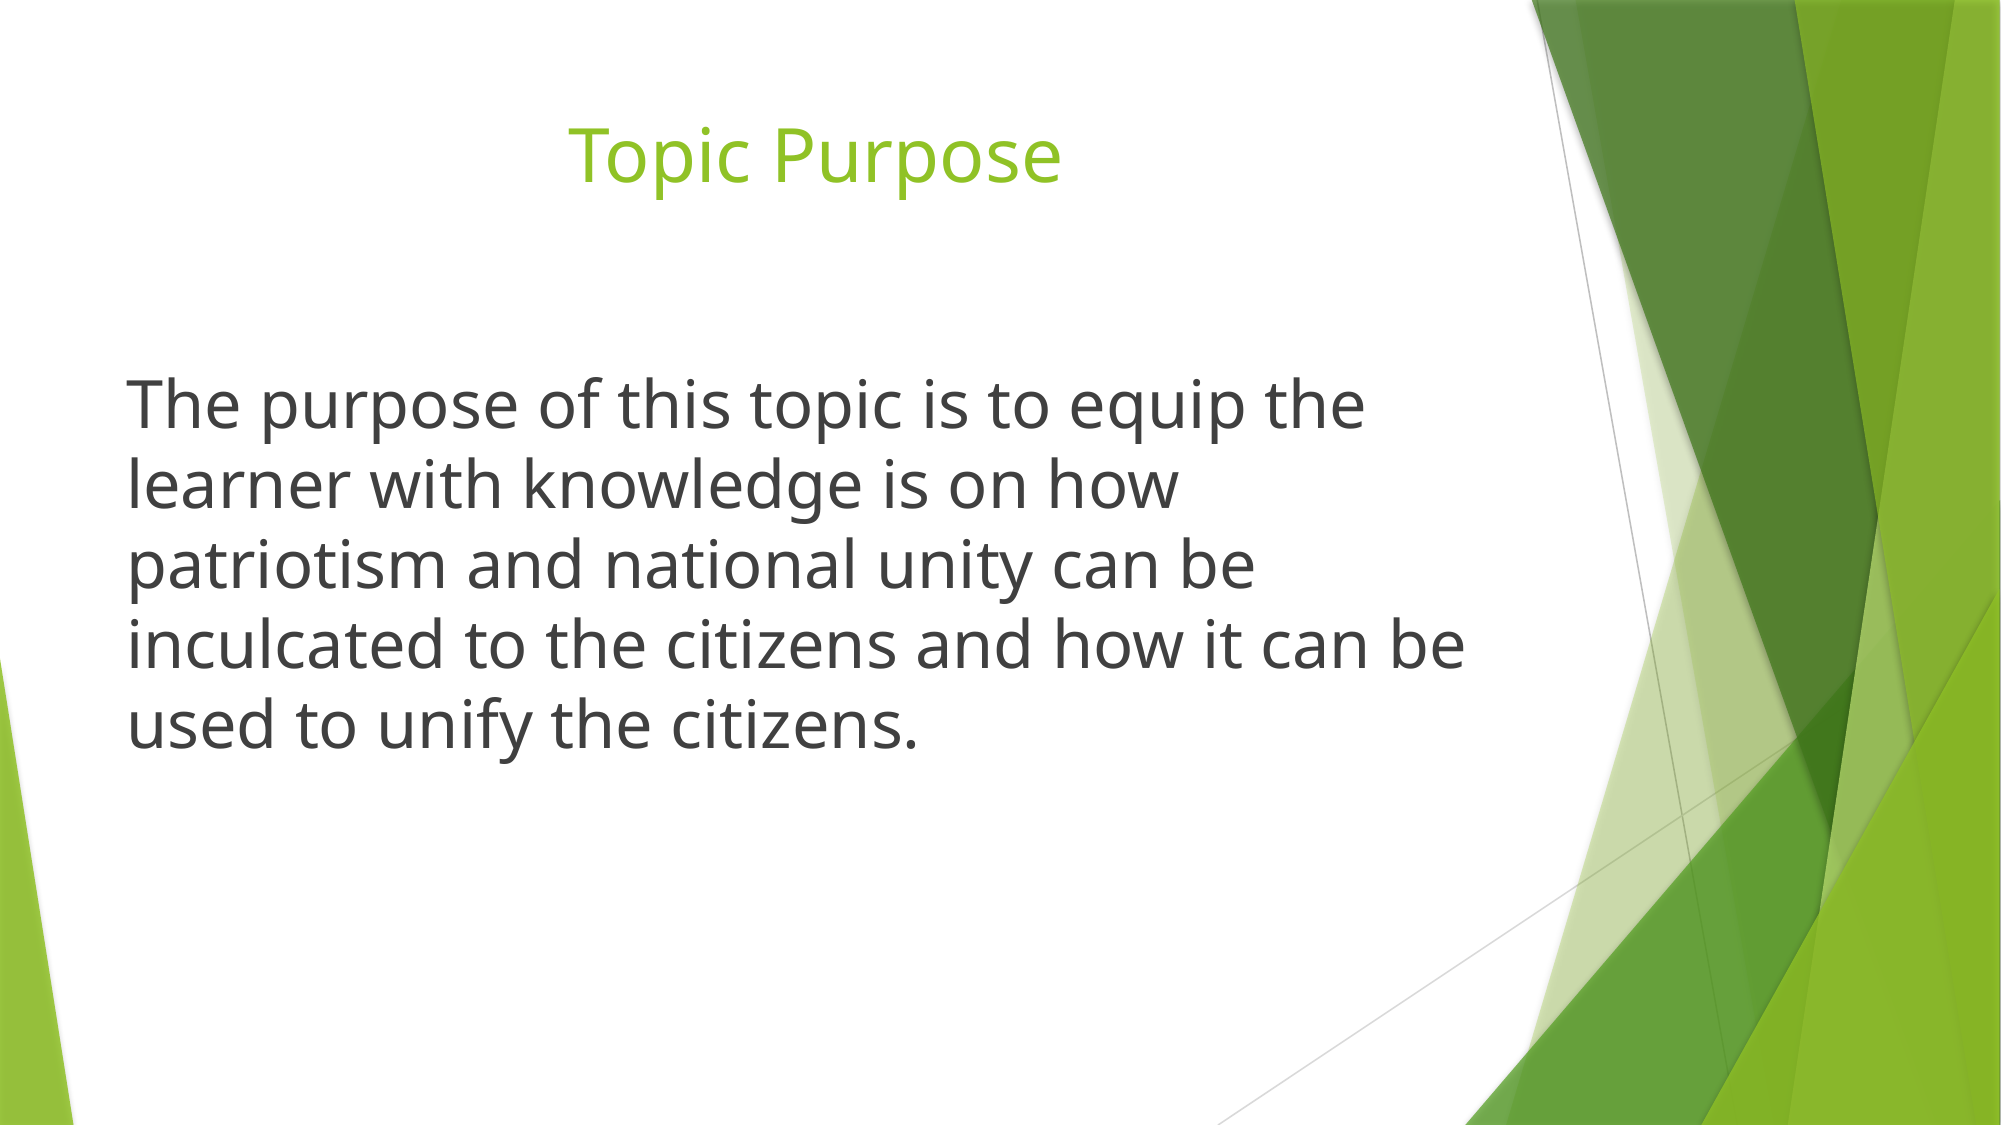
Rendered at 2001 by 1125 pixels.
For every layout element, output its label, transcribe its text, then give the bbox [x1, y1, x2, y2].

list The purpose of this topic is to equip the learner with knowledge is on how patriotism and national unity can be inculcated to the citizens and how it can be used to unify the citizens. [111, 354, 1522, 992]
title Topic Purpose [111, 99, 1522, 317]
